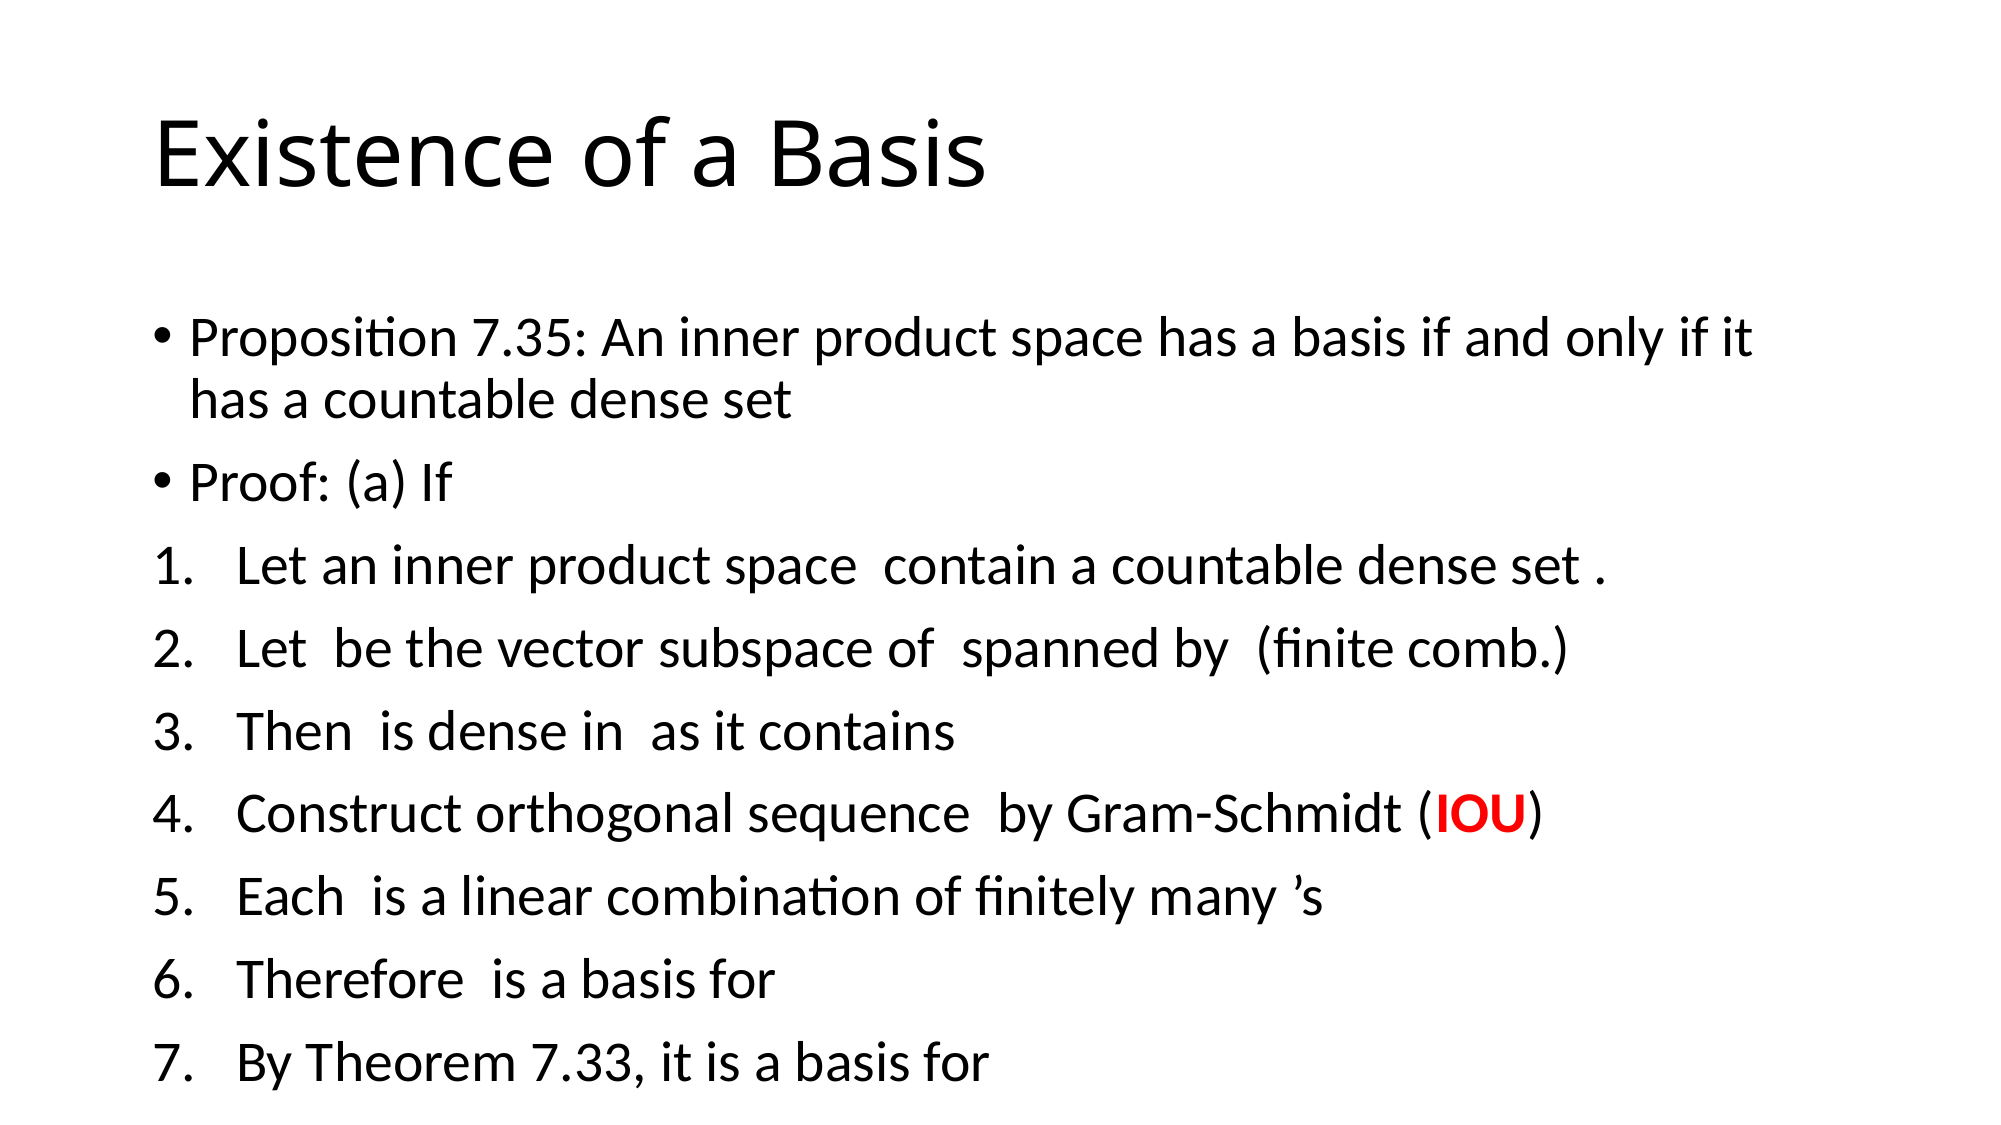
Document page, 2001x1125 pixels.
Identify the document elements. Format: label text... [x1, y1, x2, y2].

title Existence of a Basis [137, 59, 1778, 253]
